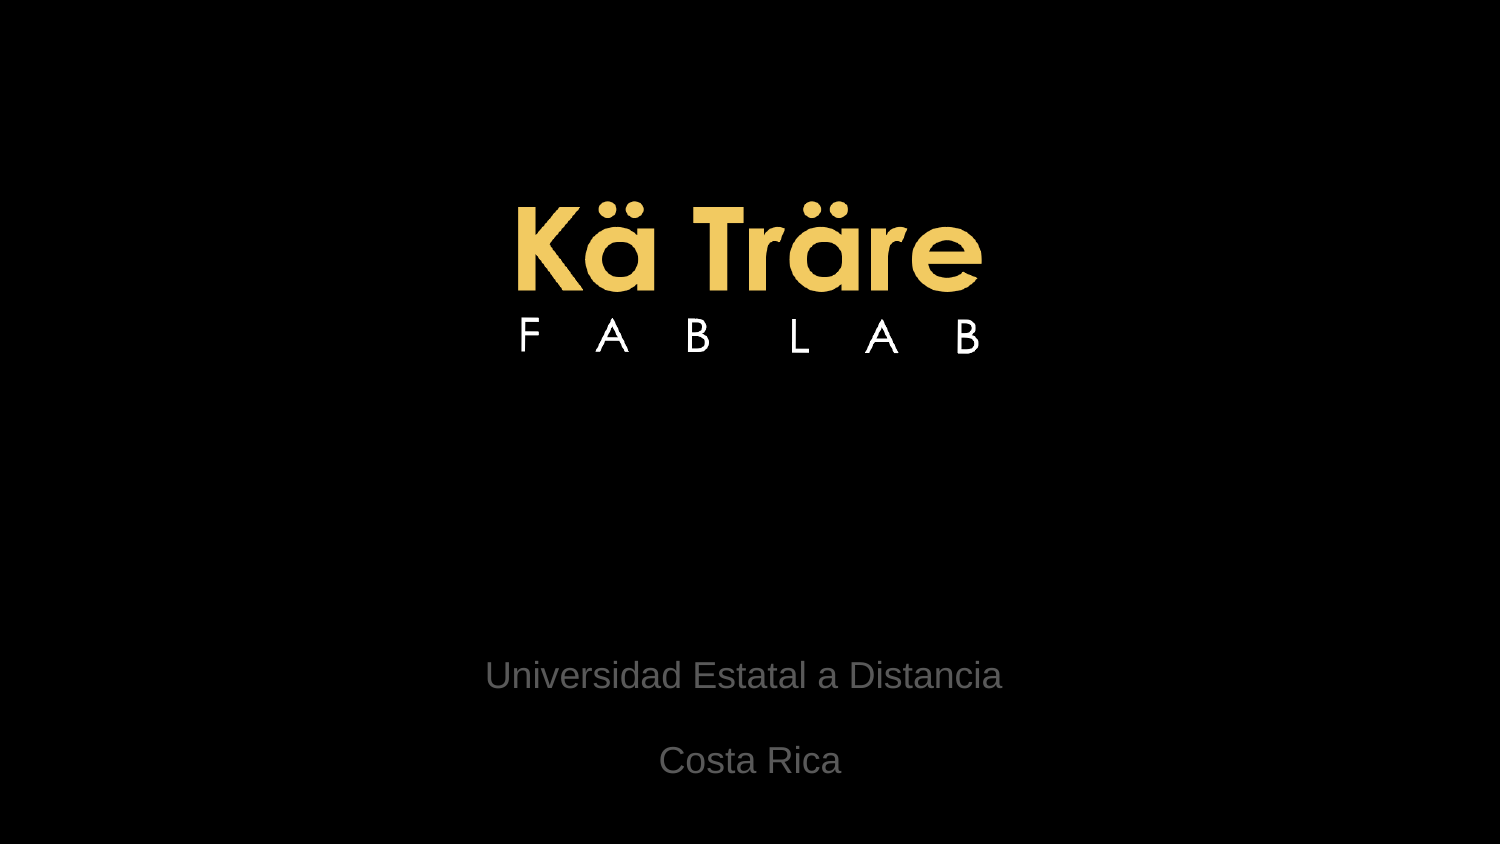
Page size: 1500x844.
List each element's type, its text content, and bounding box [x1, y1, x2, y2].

picture [353, 42, 1147, 666]
list Universidad Estatal a Distancia Costa Rica [469, 674, 1031, 703]
